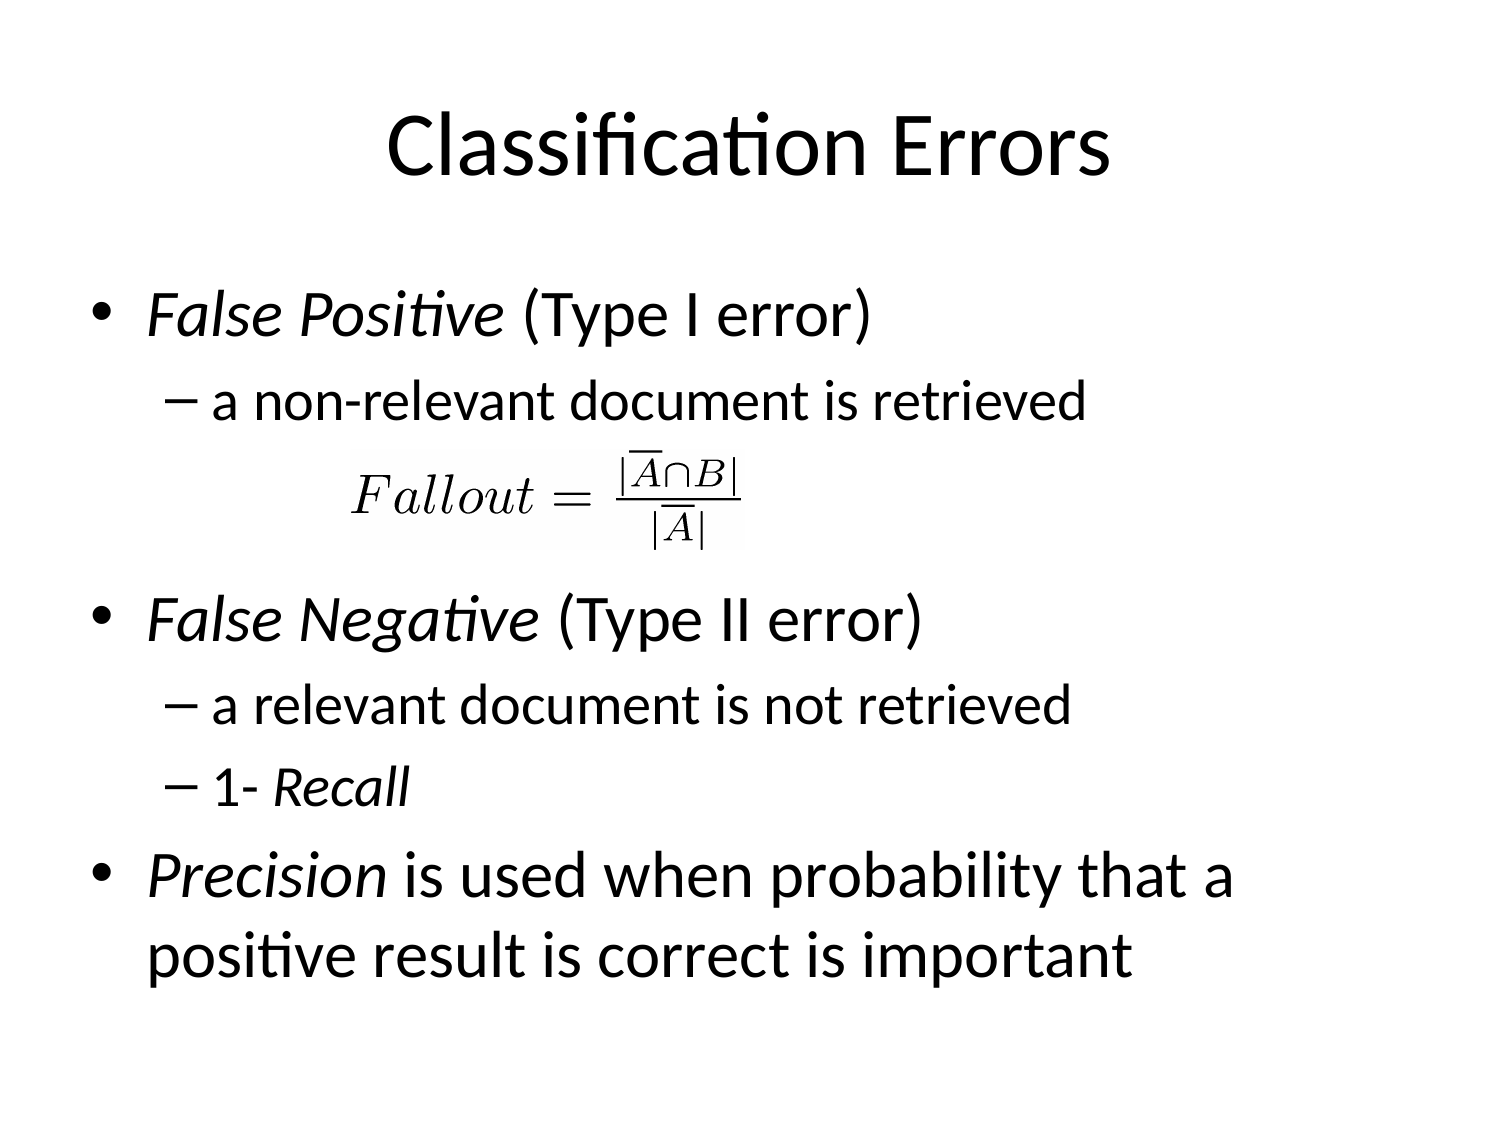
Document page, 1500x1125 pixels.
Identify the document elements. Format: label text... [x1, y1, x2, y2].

title Classification Errors [75, 45, 1425, 233]
list False Positive (Type I error) a non-relevant document is retrieved False Negative (Type II error) a relevant document is not retrieved 1- Recall Precision is used when probability that a positive result is correct is important [75, 262, 1425, 1005]
picture [349, 449, 745, 551]
